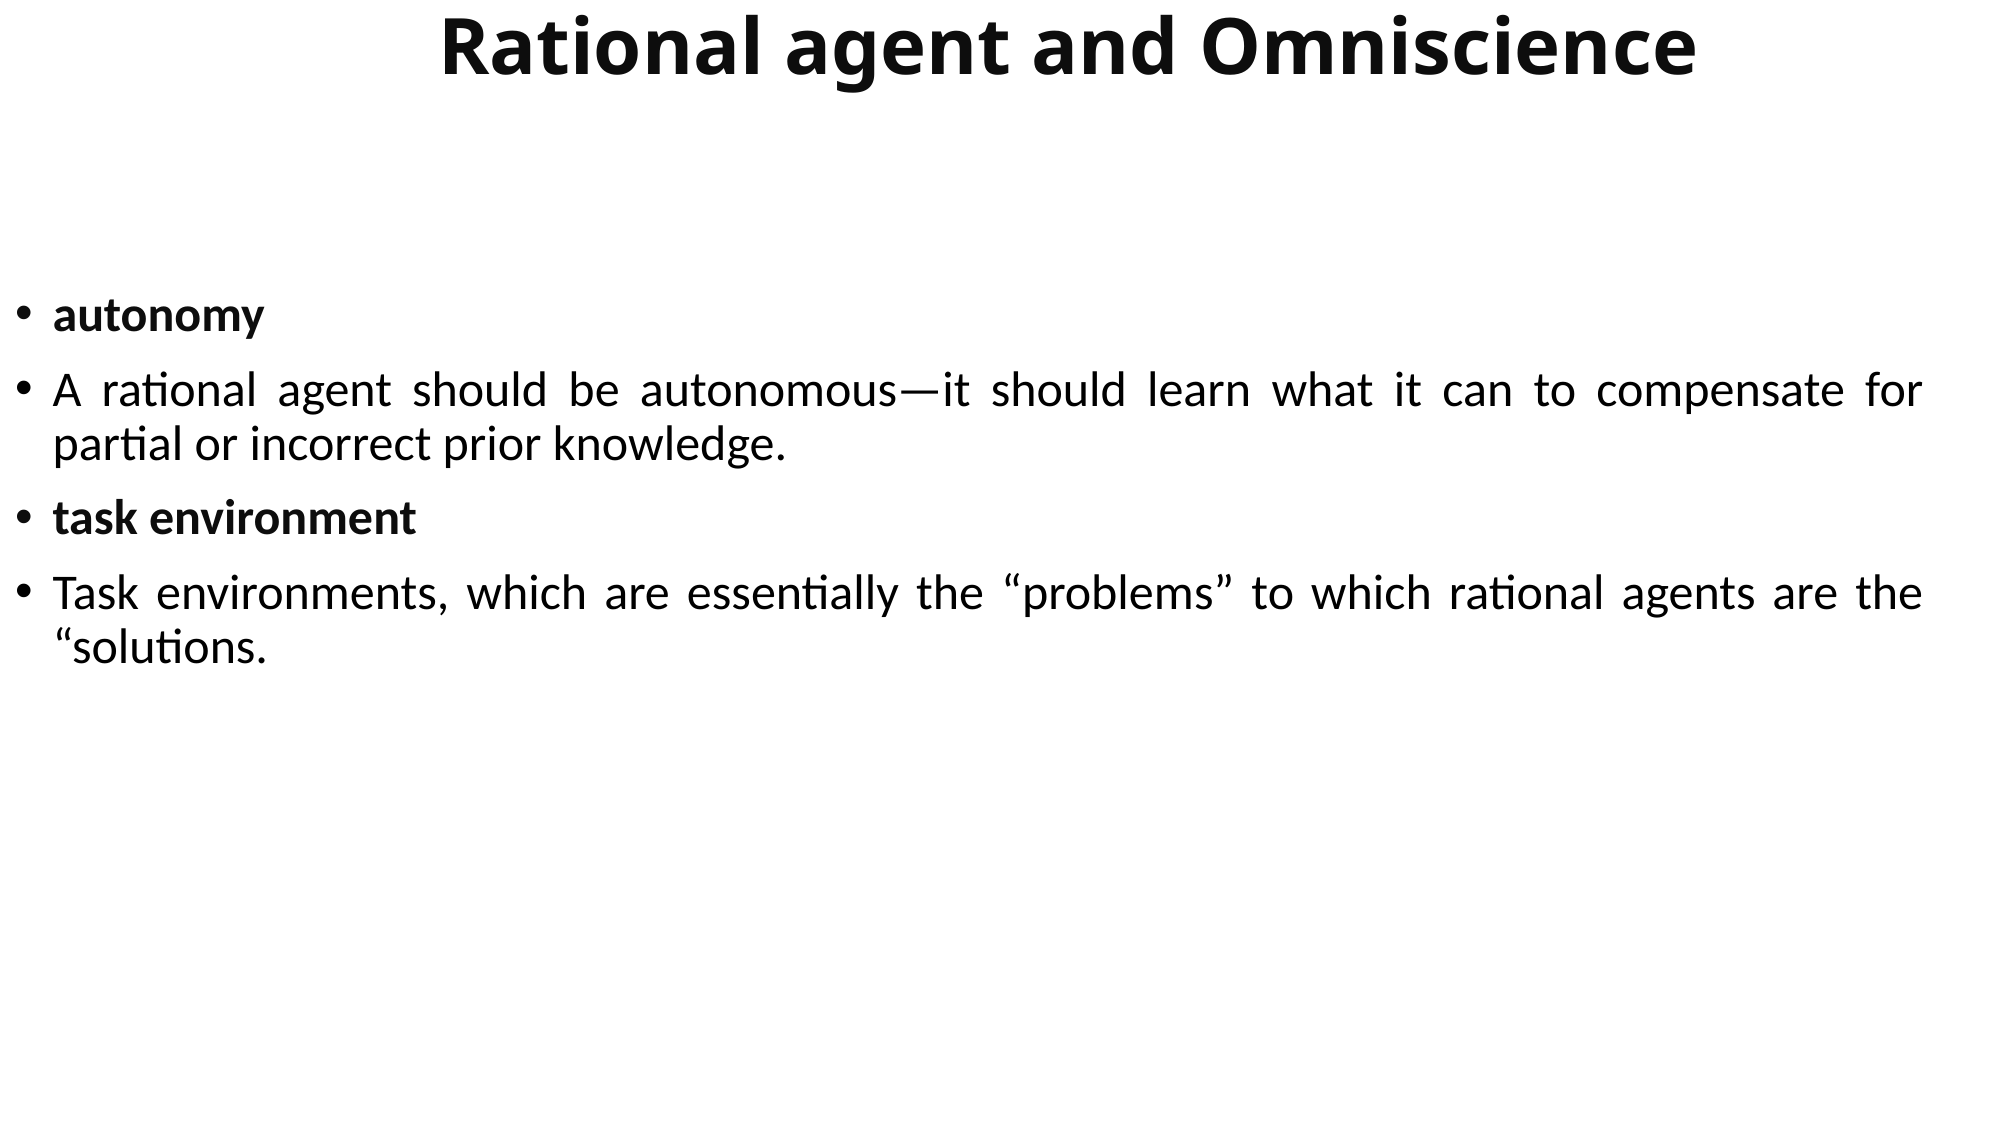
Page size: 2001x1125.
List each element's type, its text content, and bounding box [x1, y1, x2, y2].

list autonomy A rational agent should be autonomous—it should learn what it can to compensate for partial or incorrect prior knowledge. task environment Task environments, which are essentially the “problems” to which rational agents are the “solutions. [0, 199, 1940, 905]
title Rational agent and Omniscience [423, 0, 2000, 99]
